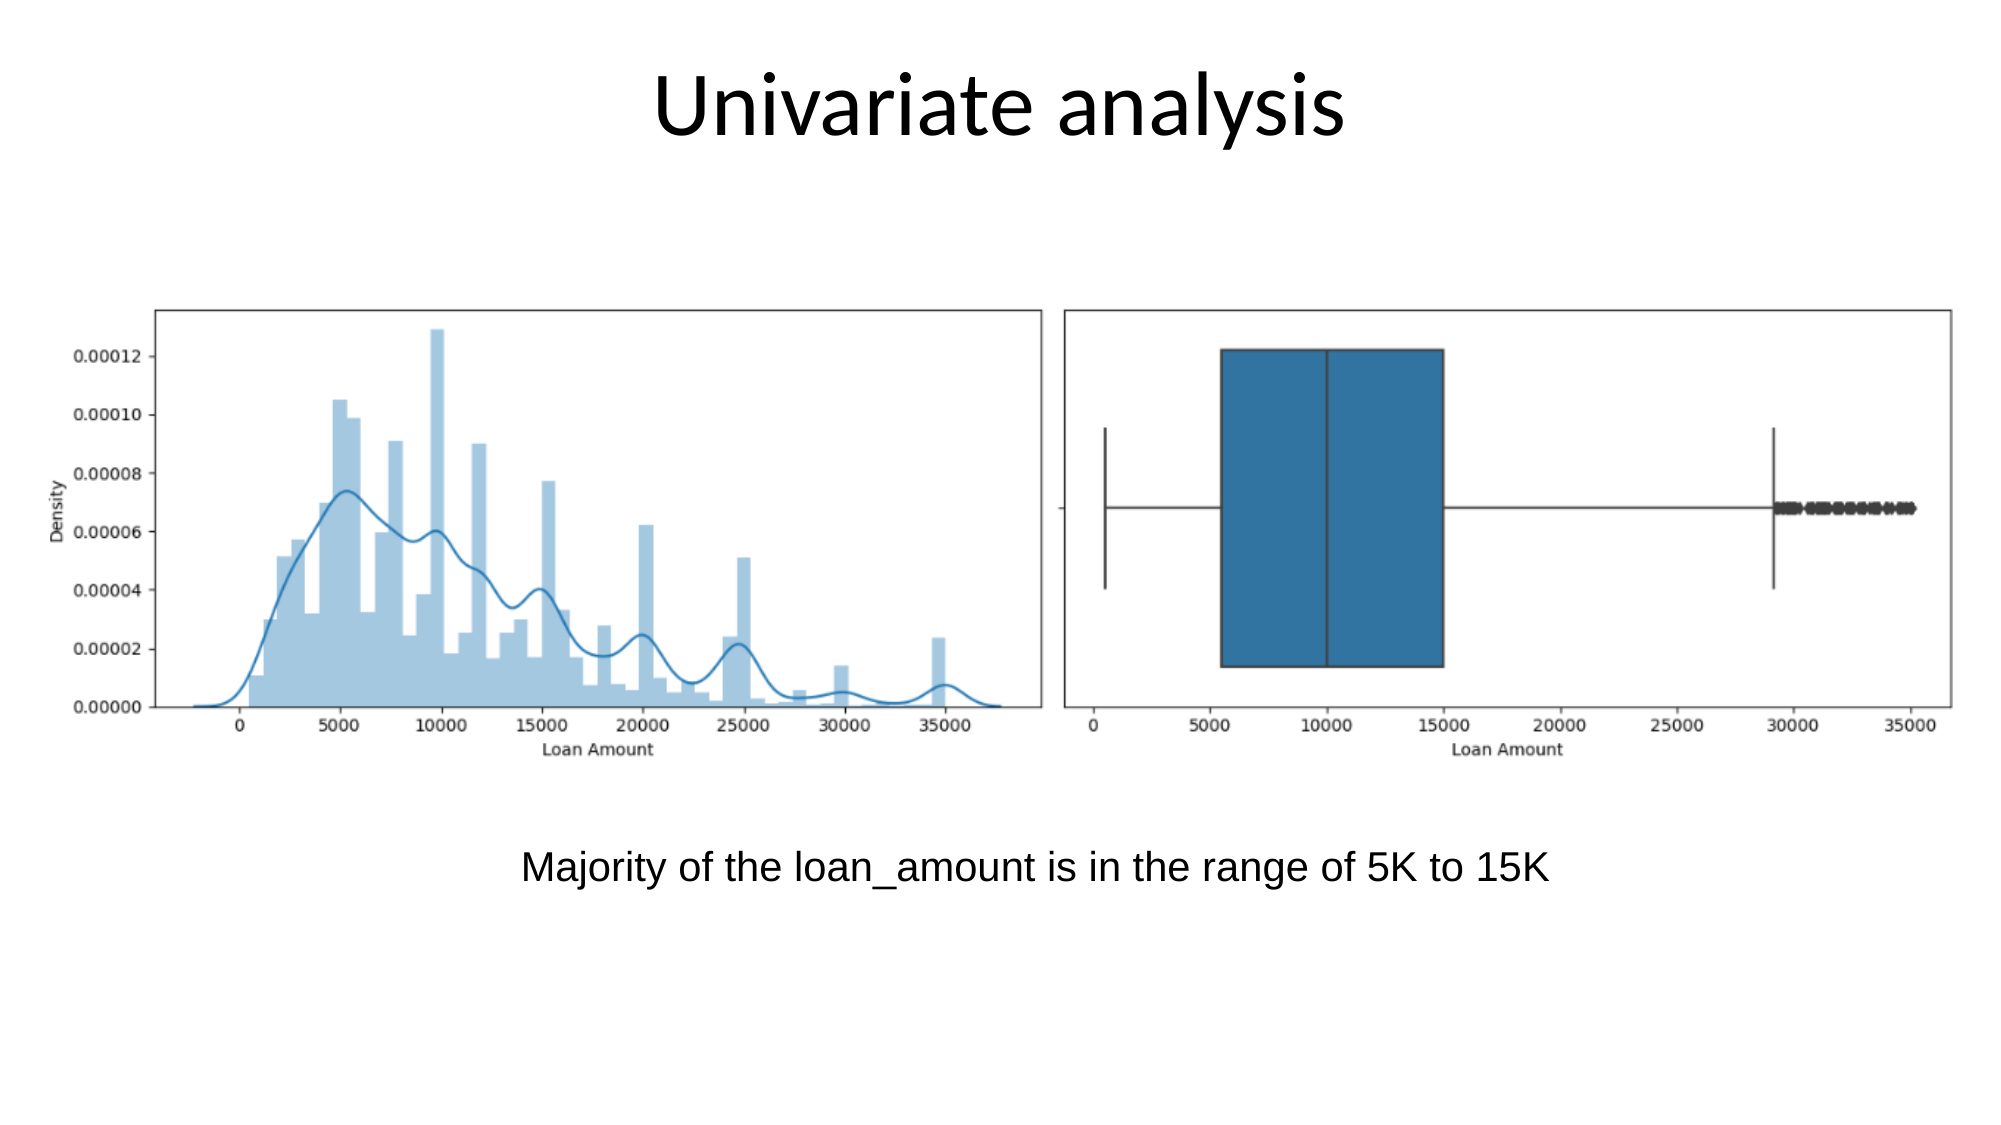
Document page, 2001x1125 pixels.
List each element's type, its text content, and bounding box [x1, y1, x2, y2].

picture [24, 301, 1976, 770]
title Univariate analysis [137, 0, 1863, 215]
text_box Majority of the loan_amount is in the range of 5K to 15K [230, 824, 1841, 905]
